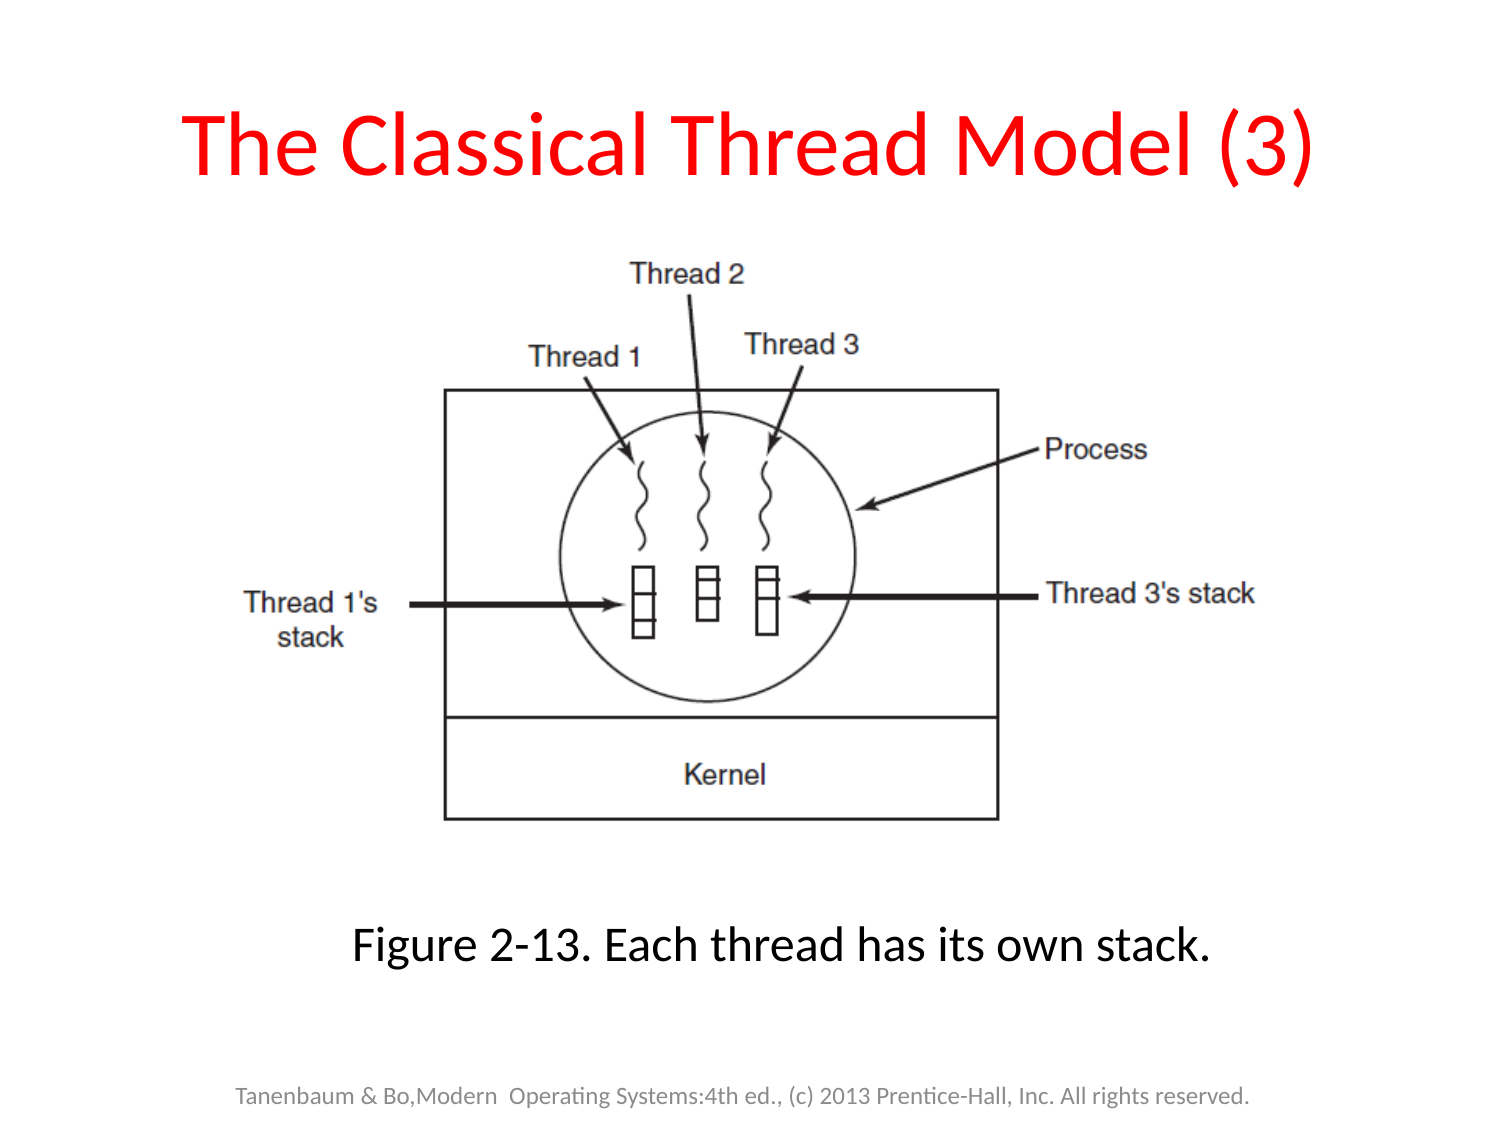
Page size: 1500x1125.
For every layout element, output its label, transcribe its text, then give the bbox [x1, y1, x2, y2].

picture [228, 248, 1272, 832]
list Figure 2-13. Each thread has its own stack. [145, 904, 1419, 1042]
footer Tanenbaum & Bo,Modern Operating Systems:4th ed., (c) 2013 Prentice-Hall, Inc. All rights reserved. [35, 1065, 1459, 1125]
title The Classical Thread Model (3) [75, 45, 1425, 233]
